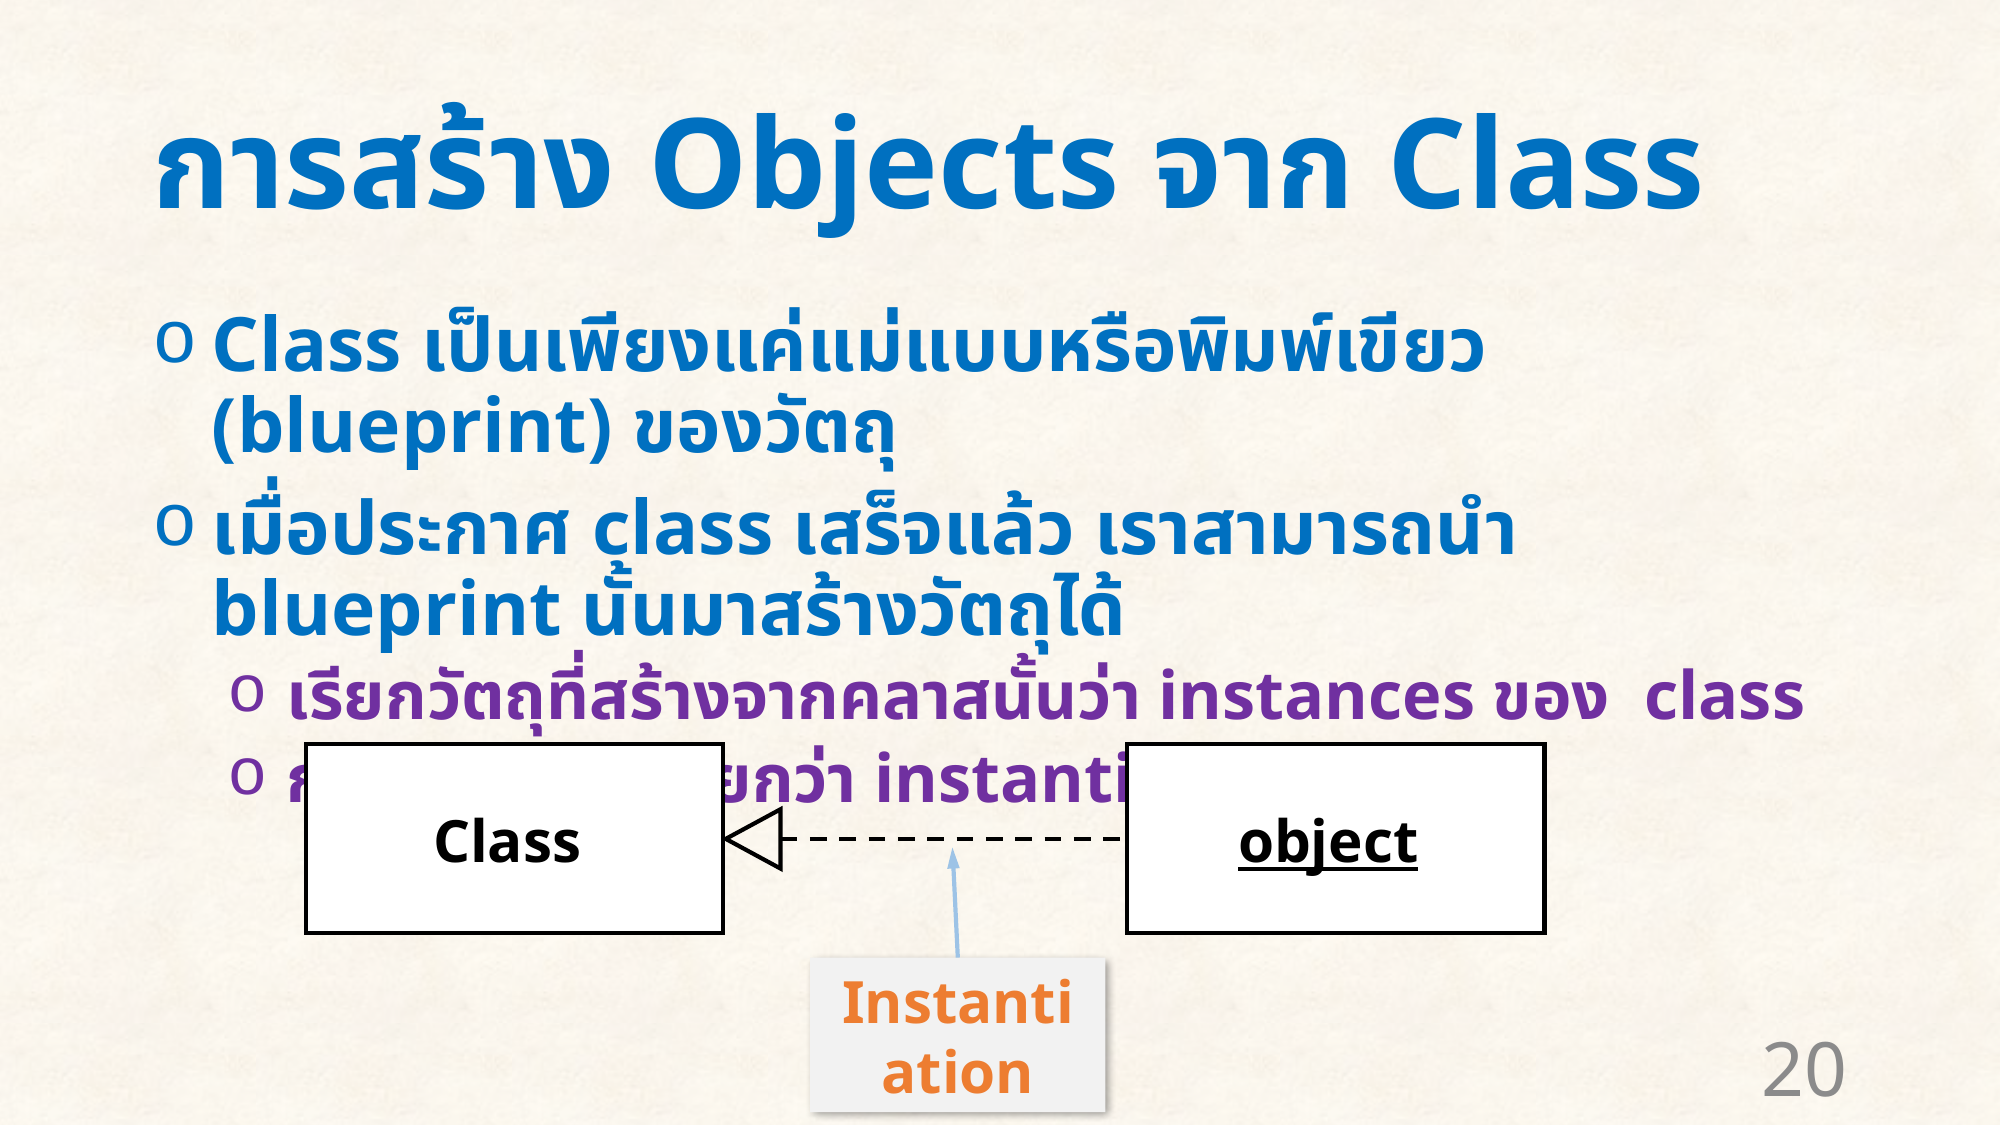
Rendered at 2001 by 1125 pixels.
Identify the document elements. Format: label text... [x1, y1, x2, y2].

text_box object [1126, 743, 1545, 934]
text_box Instantiation [810, 957, 1106, 1113]
title การสร้าง Objects จาก Class [137, 59, 1863, 278]
slide_number 20 [1412, 1042, 1863, 1103]
list Class เป็นเพียงแค่แม่แบบหรือพิมพ์เขียว (blueprint) ของวัตถุ เมื่อประกาศ class เสร็จแล้ว เราสามารถนำ blueprint นั้นมาสร้างวัตถุได้ เรียกวัตถุที่สร้างจากคลาสนั้นว่า instances ของ class การสร้างวัตถุเรียกว่า instantiation [137, 299, 1863, 1014]
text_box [952, 847, 958, 958]
text_box Class [305, 743, 724, 934]
text_box [724, 807, 782, 871]
